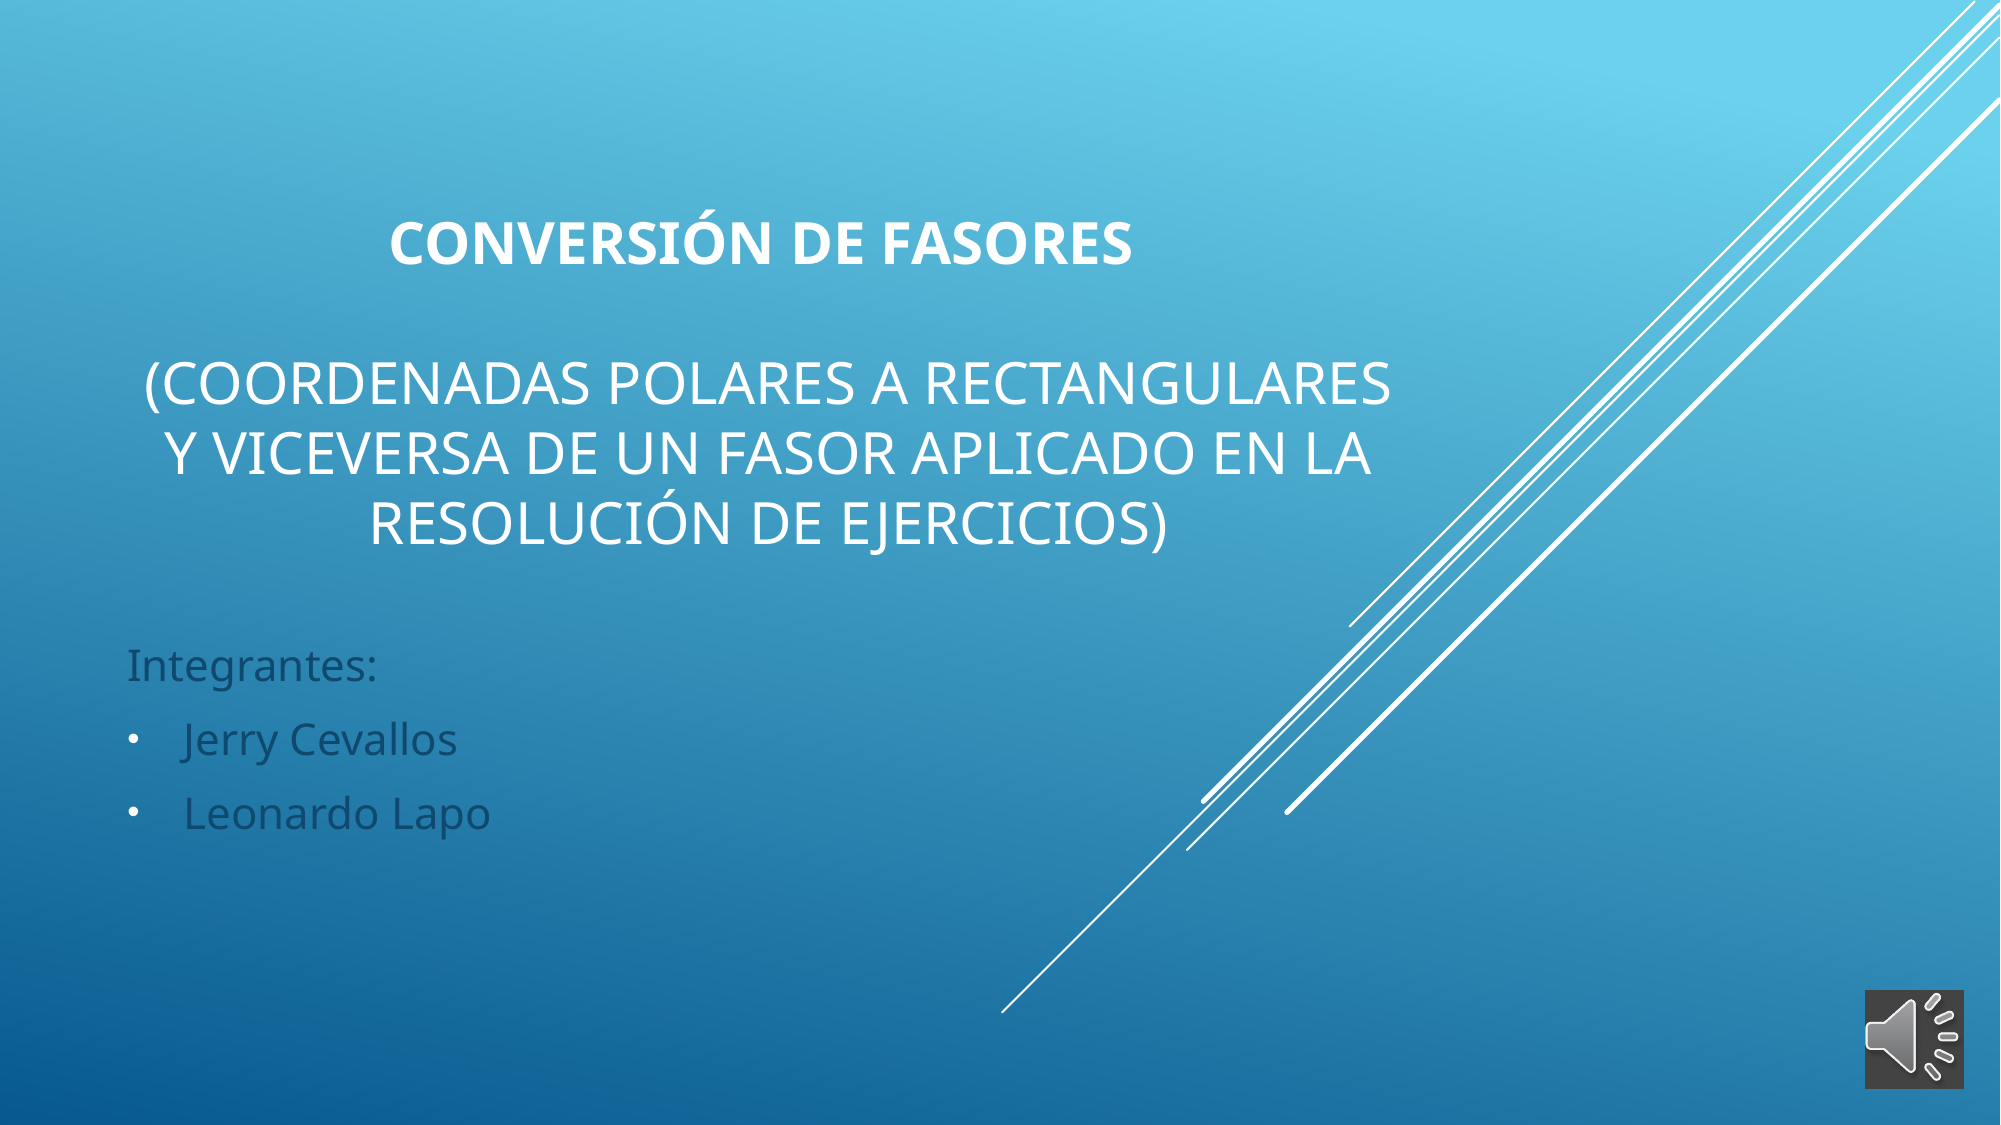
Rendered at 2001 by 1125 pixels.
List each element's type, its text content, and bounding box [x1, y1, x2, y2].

subtitle Integrantes: Jerry Cevallos Leonardo Lapo [112, 630, 1163, 950]
title Conversión de Fasores (Coordenadas polares a rectangulares y viceversa de un fasor aplicado en la resolución de ejercicios) [112, 76, 1425, 564]
picture [1864, 989, 1965, 1090]
